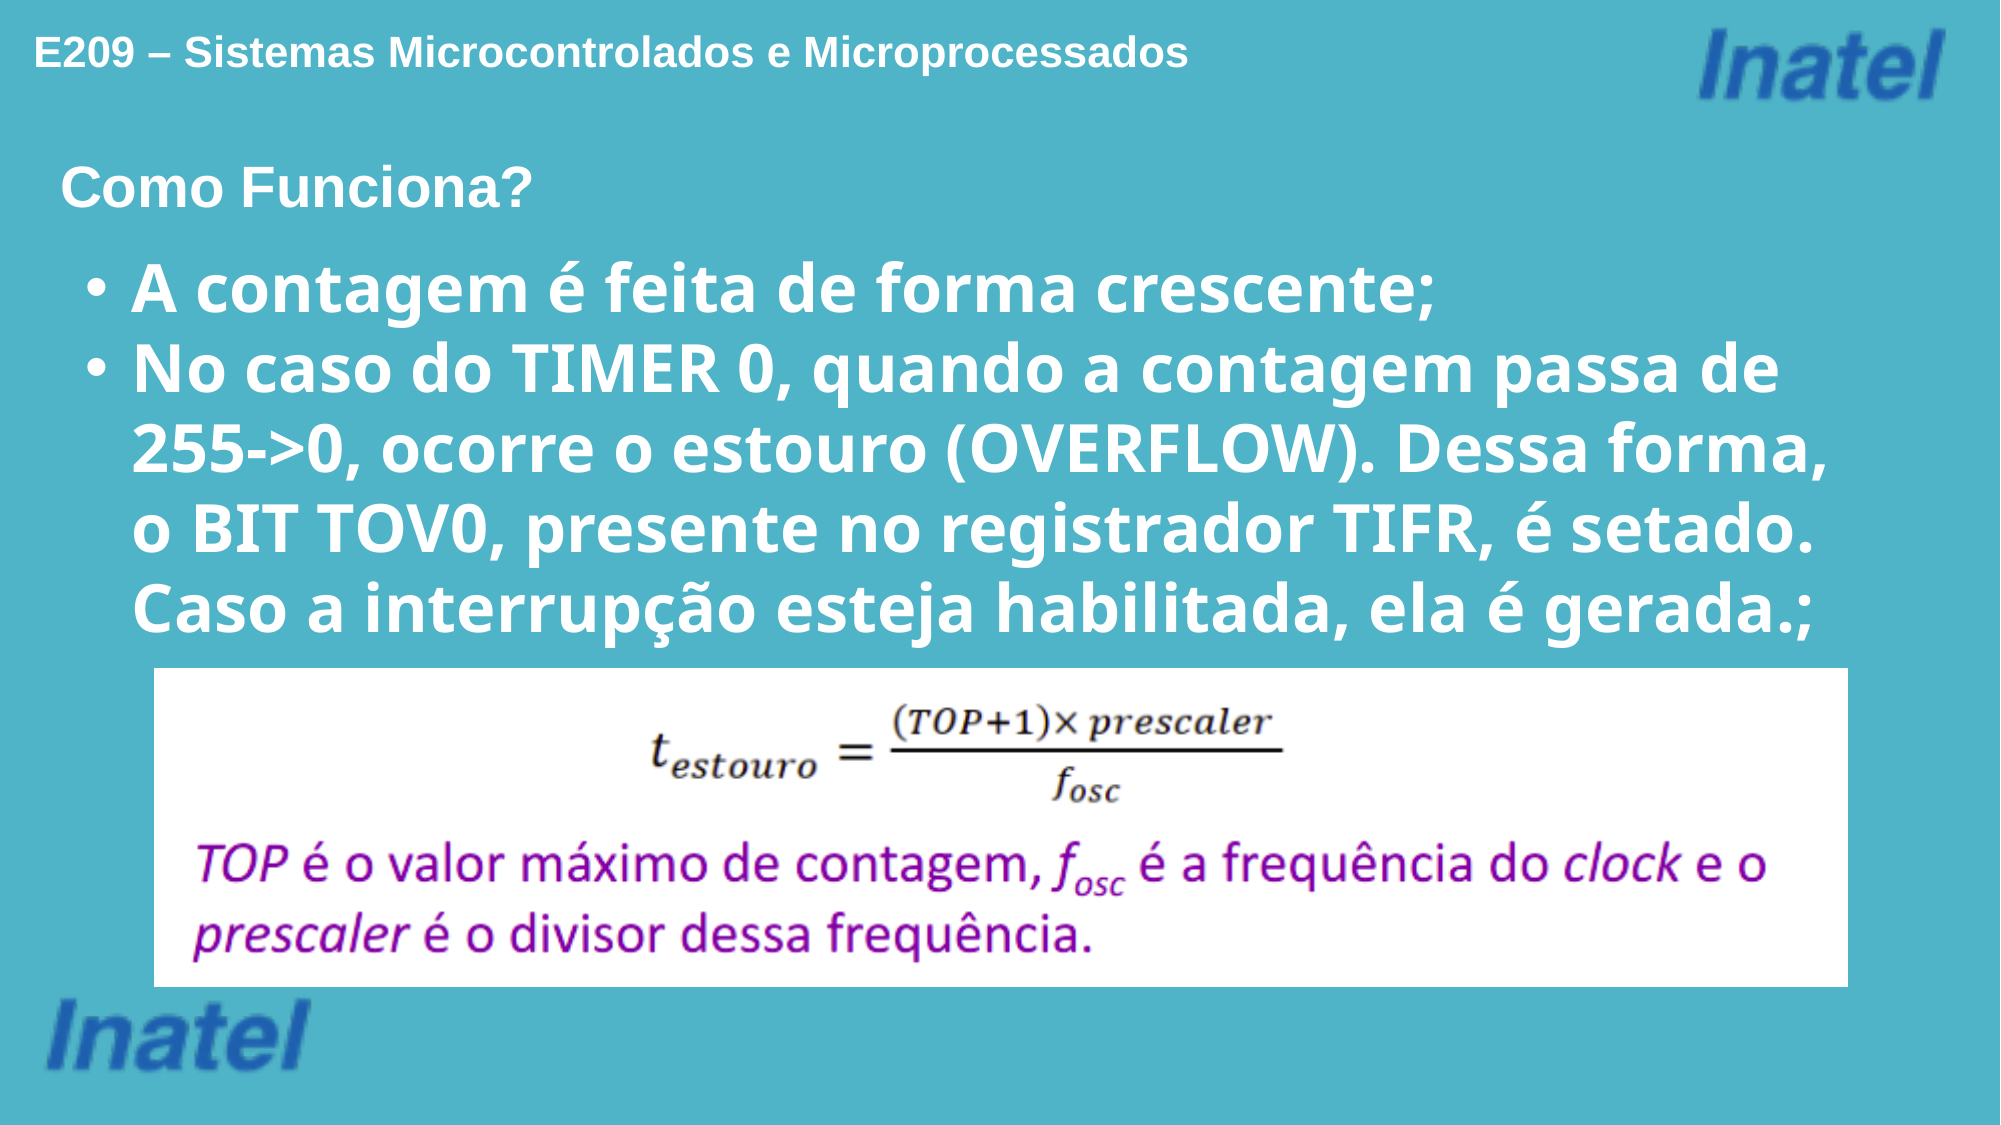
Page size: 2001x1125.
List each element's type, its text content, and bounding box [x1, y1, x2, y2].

text_box E209 – Sistemas Microcontrolados e Microprocessados [18, 15, 1381, 84]
picture [35, 668, 1848, 1090]
picture [1689, 14, 1955, 118]
text_box Como Funciona? [45, 141, 699, 227]
text_box A contagem é feita de forma crescente; No caso do TIMER 0, quando a contagem passa de 255->0, ocorre o estouro (OVERFLOW). Dessa forma, o BIT TOV0, presente no registrador TIFR, é setado. Caso a interrupção esteja habilitada, ela é gerada.; [69, 238, 1861, 654]
